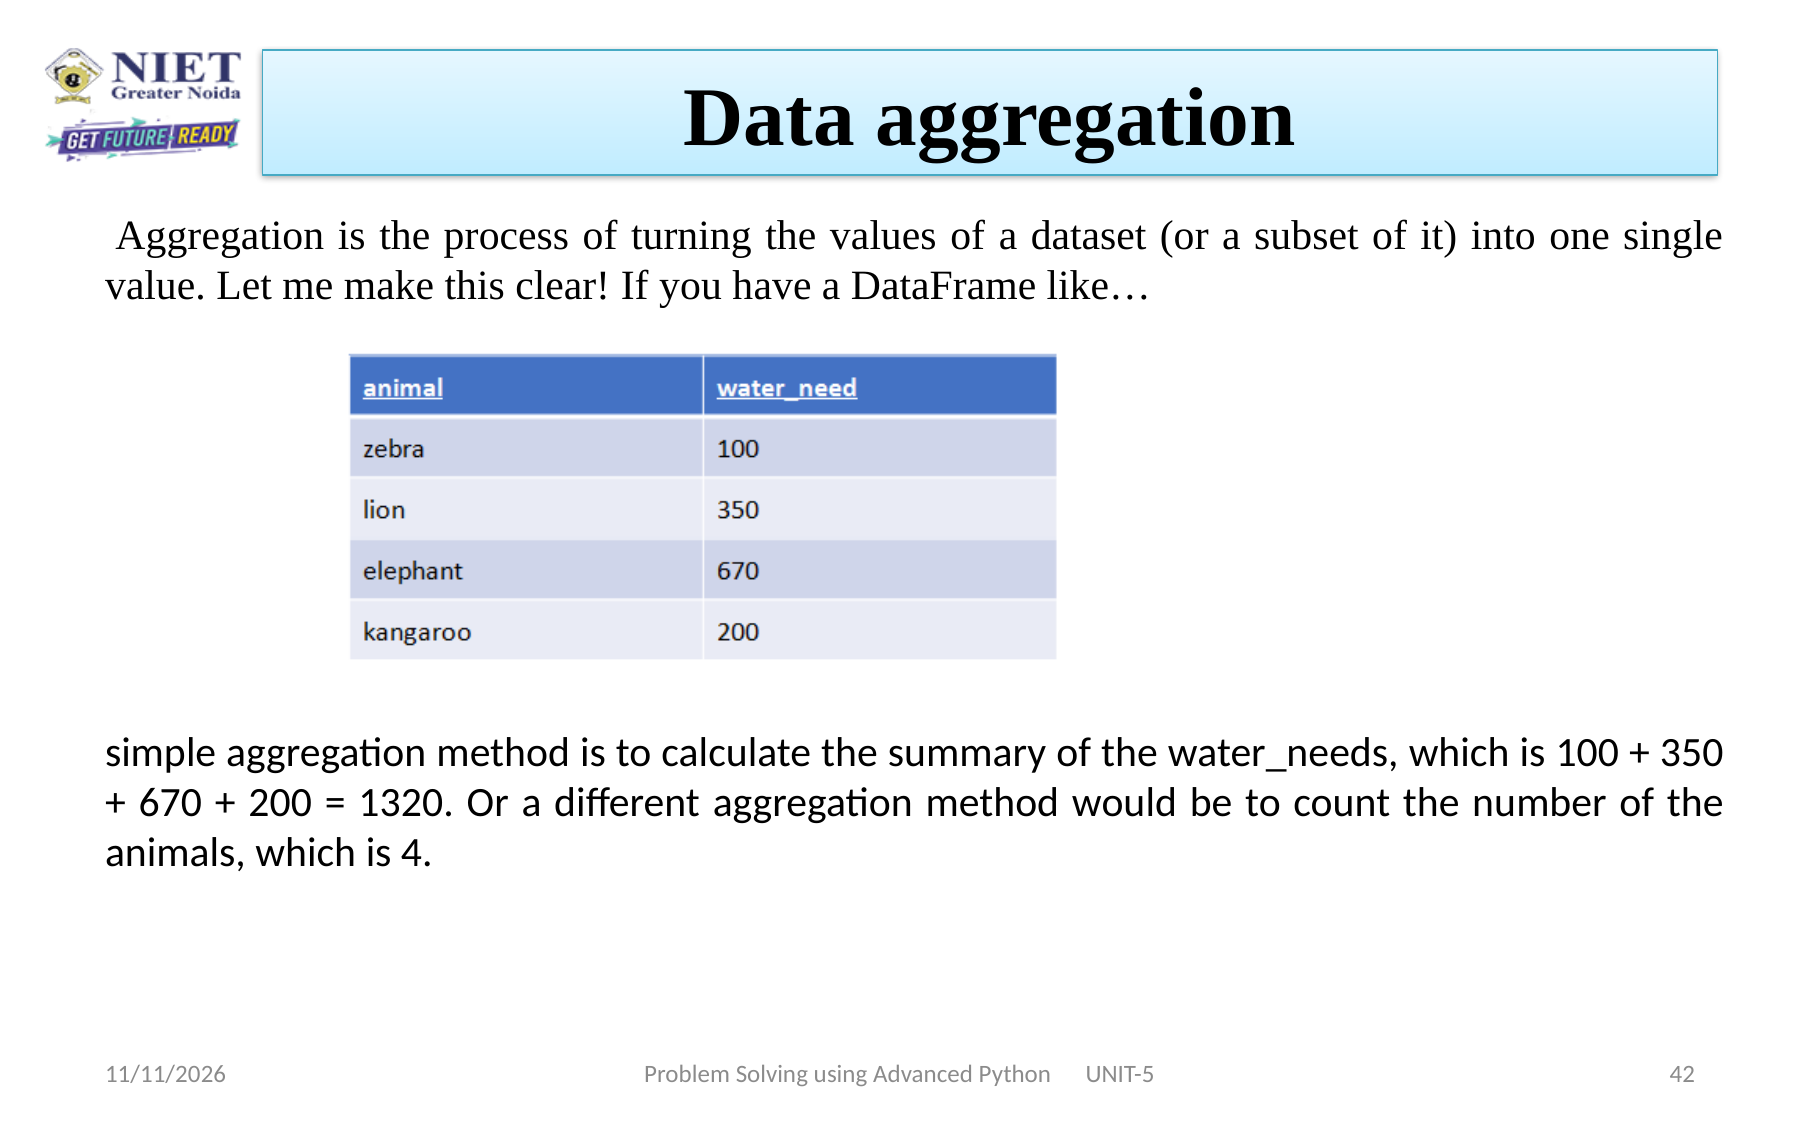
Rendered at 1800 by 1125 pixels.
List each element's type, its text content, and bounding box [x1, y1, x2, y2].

slide_number 42 [1290, 1042, 1710, 1103]
picture [0, 37, 286, 172]
picture [324, 337, 1085, 684]
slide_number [90, 1042, 510, 1103]
list Aggregation is the process of turning the values of a dataset (or a subset of it) into one single value. Let me make this clear! If you have a DataFrame like… simple aggregation method is to calculate the summary of the water_needs, which is 100 + 350 + 670 + 200 = 1320. Or a different aggregation method would be to count the number of the animals, which is 4. [90, 200, 1740, 1113]
footer Problem Solving using Advanced Python UNIT-5 [615, 1042, 1185, 1103]
text_box Data aggregation [288, 49, 1718, 176]
